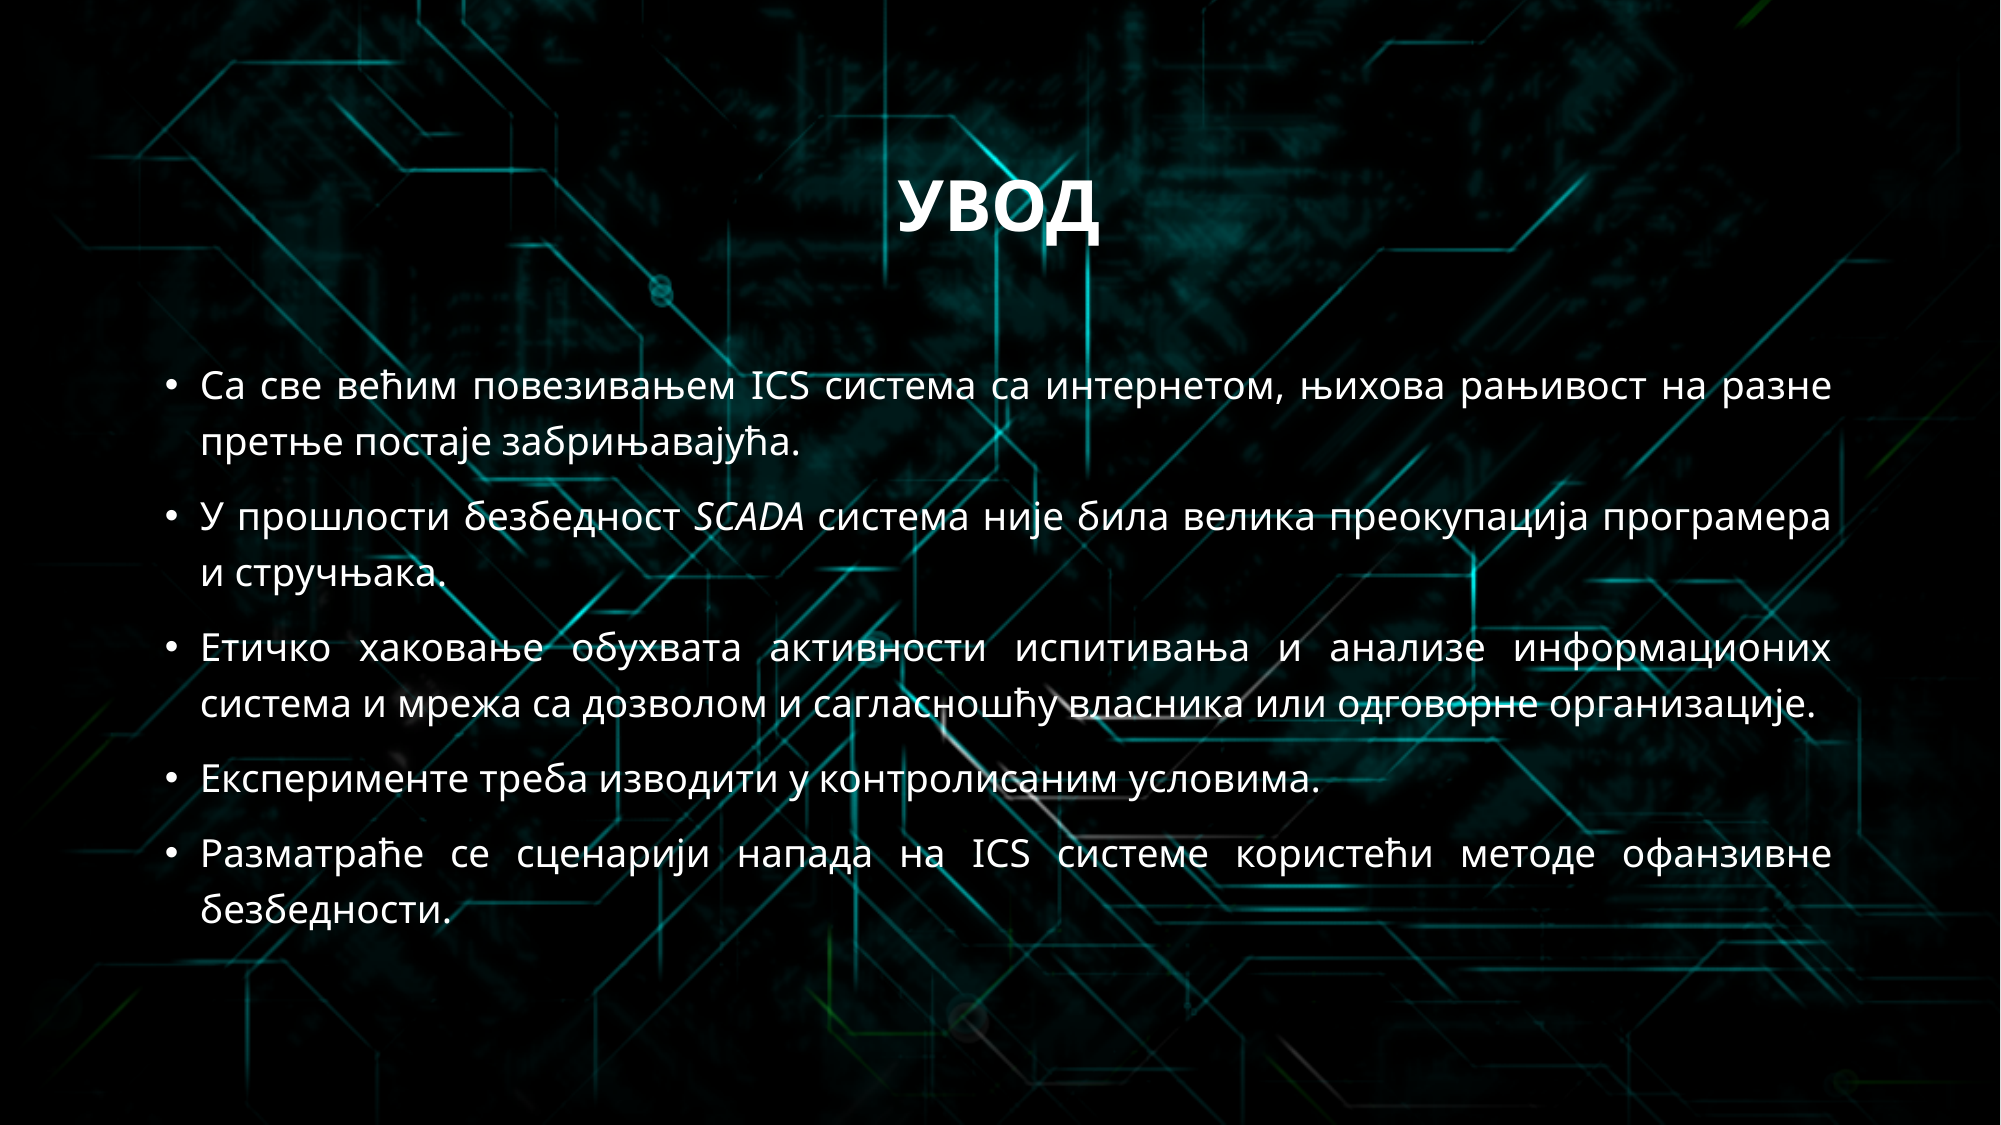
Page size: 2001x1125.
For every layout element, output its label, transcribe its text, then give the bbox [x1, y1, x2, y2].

list Са све већим повезивањем ICS система са интернетом, њихова рањивост на разне претње постаје забрињавајућа. У прошлости безбедност SCADA система није била велика преокупација програмера и стручњака. Етичко хаковање обухвата активности испитивања и анализе информационих система и мрежа са дозволом и сагласношћу власника или одговорне организације. Експерименте треба изводити у контролисаним условима. Разматраће се сценарији напада на ICS системе користећи методе офанзивне безбедности. [149, 343, 1849, 950]
picture [0, 0, 2001, 1125]
title Увод [149, 99, 1849, 318]
